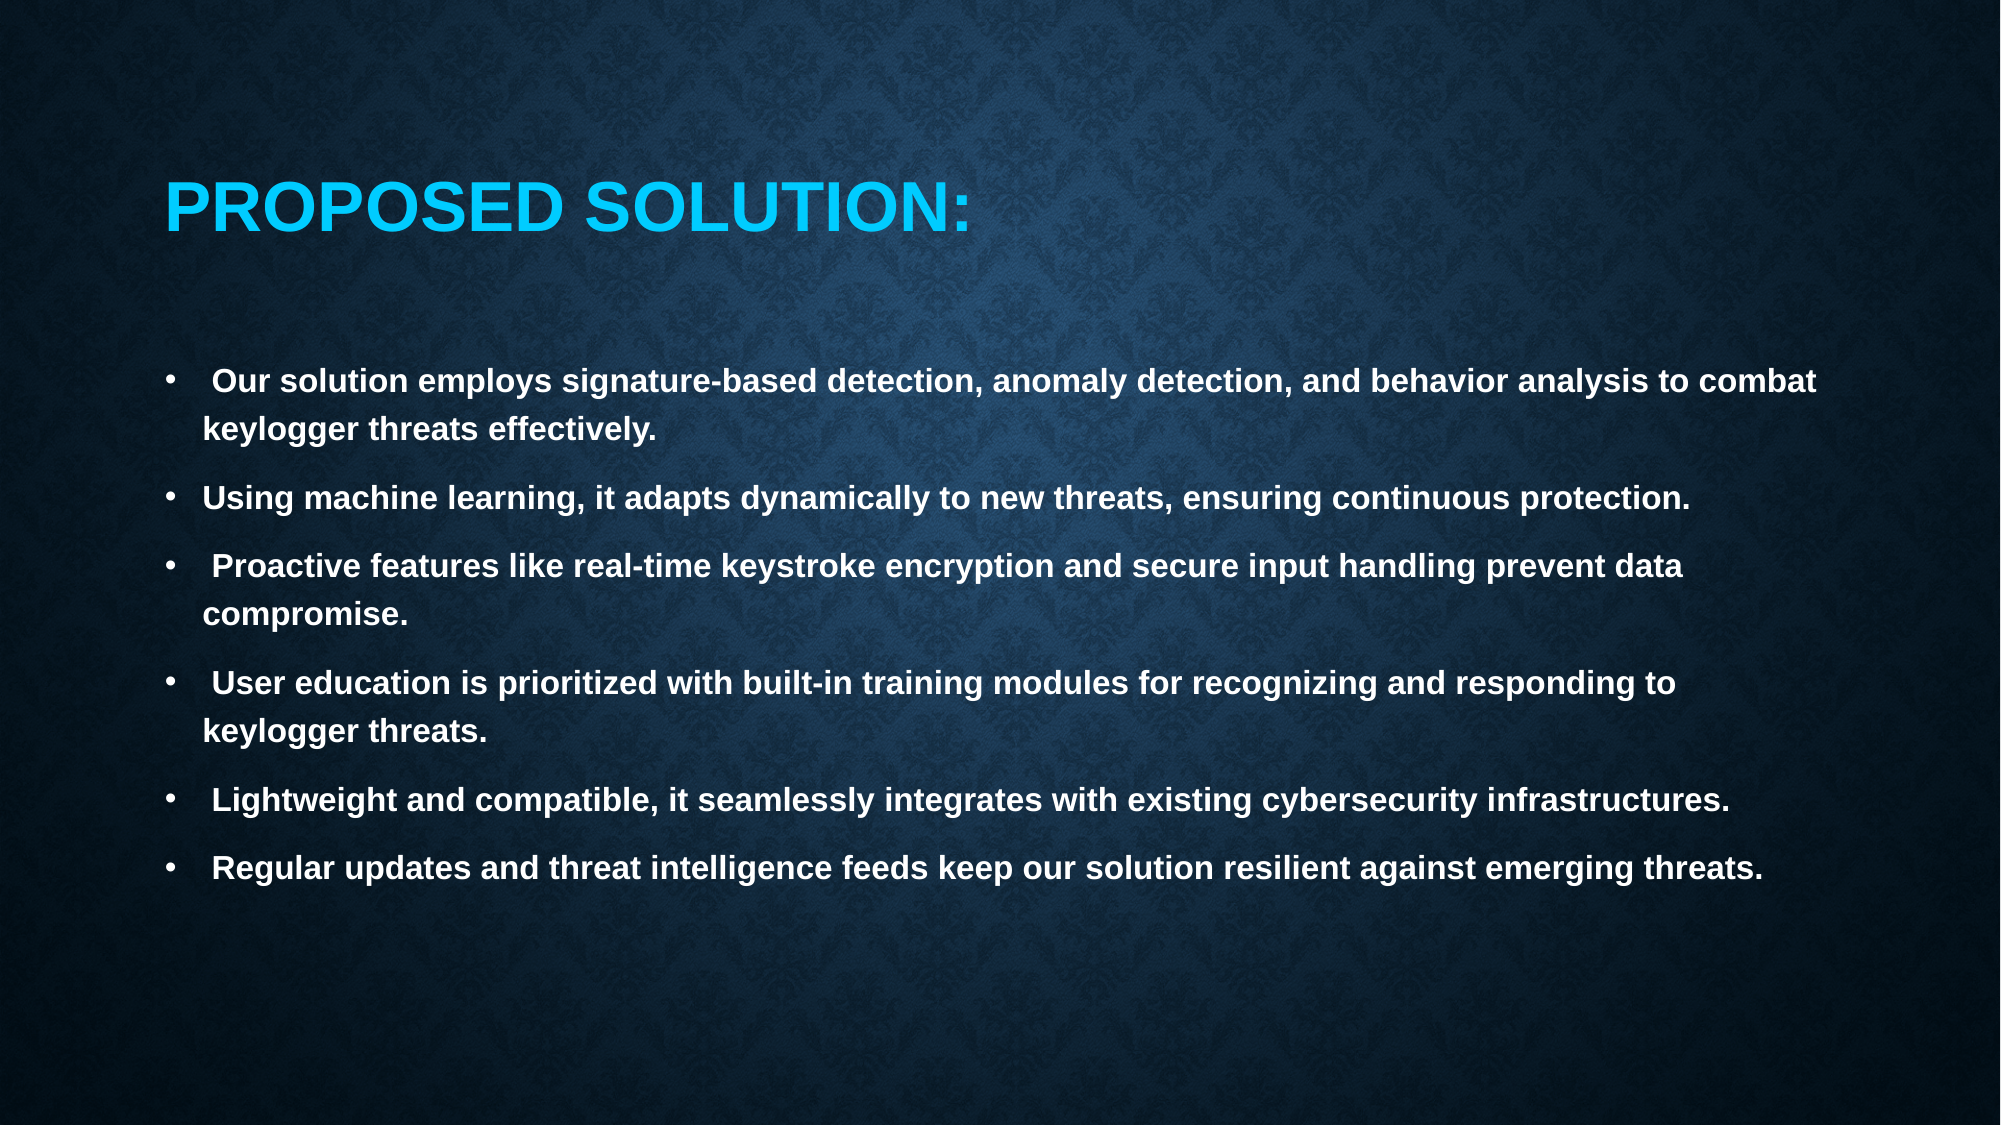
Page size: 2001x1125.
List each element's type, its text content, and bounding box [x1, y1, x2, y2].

title Proposed solution: [149, 99, 1849, 318]
list Our solution employs signature-based detection, anomaly detection, and behavior analysis to combat keylogger threats effectively. Using machine learning, it adapts dynamically to new threats, ensuring continuous protection. Proactive features like real-time keystroke encryption and secure input handling prevent data compromise. User education is prioritized with built-in training modules for recognizing and responding to keylogger threats. Lightweight and compatible, it seamlessly integrates with existing cybersecurity infrastructures. Regular updates and threat intelligence feeds keep our solution resilient against emerging threats. [149, 343, 1849, 950]
